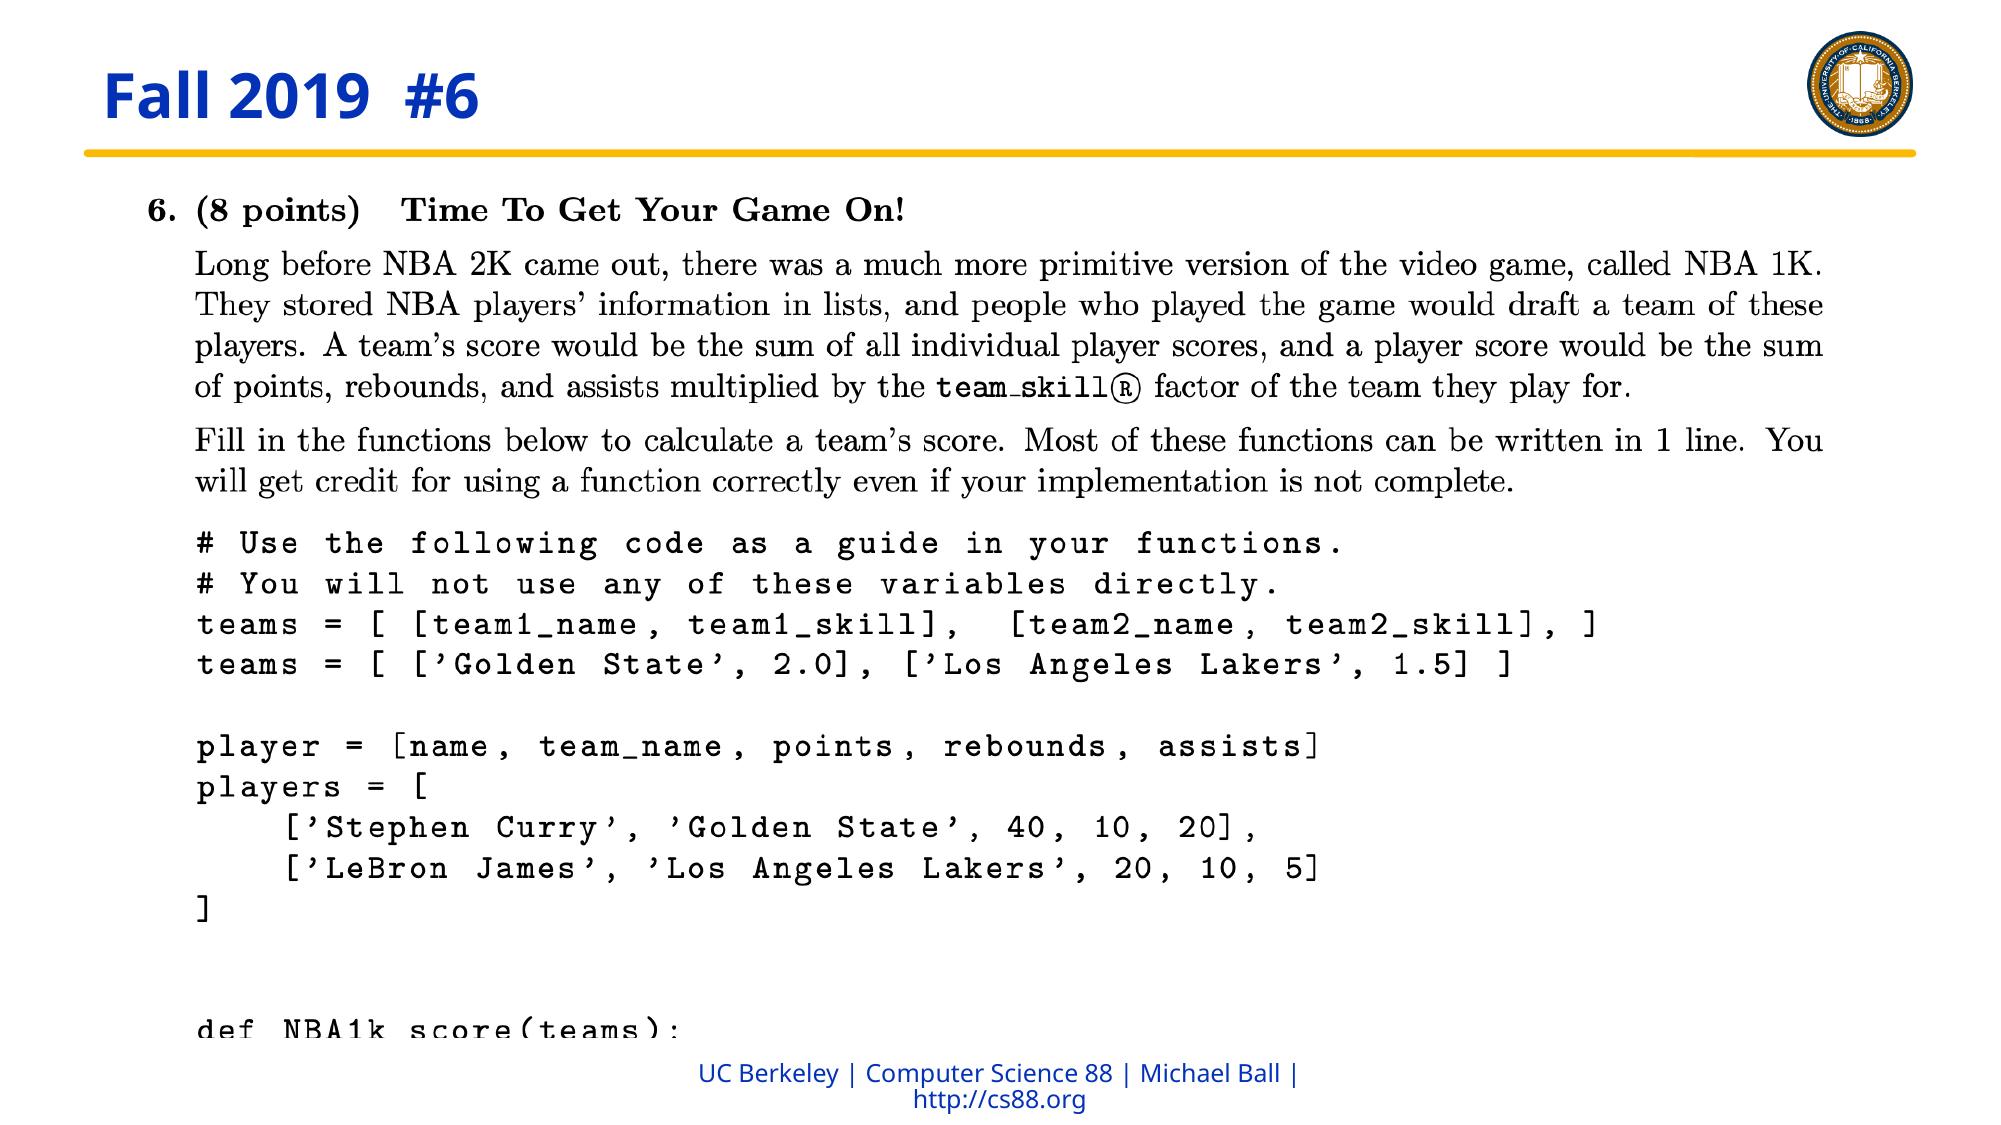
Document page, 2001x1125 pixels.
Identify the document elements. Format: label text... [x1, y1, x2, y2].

picture [120, 174, 1880, 1038]
title Fall 2019 #6 [87, 37, 1763, 159]
picture [1807, 31, 1913, 137]
